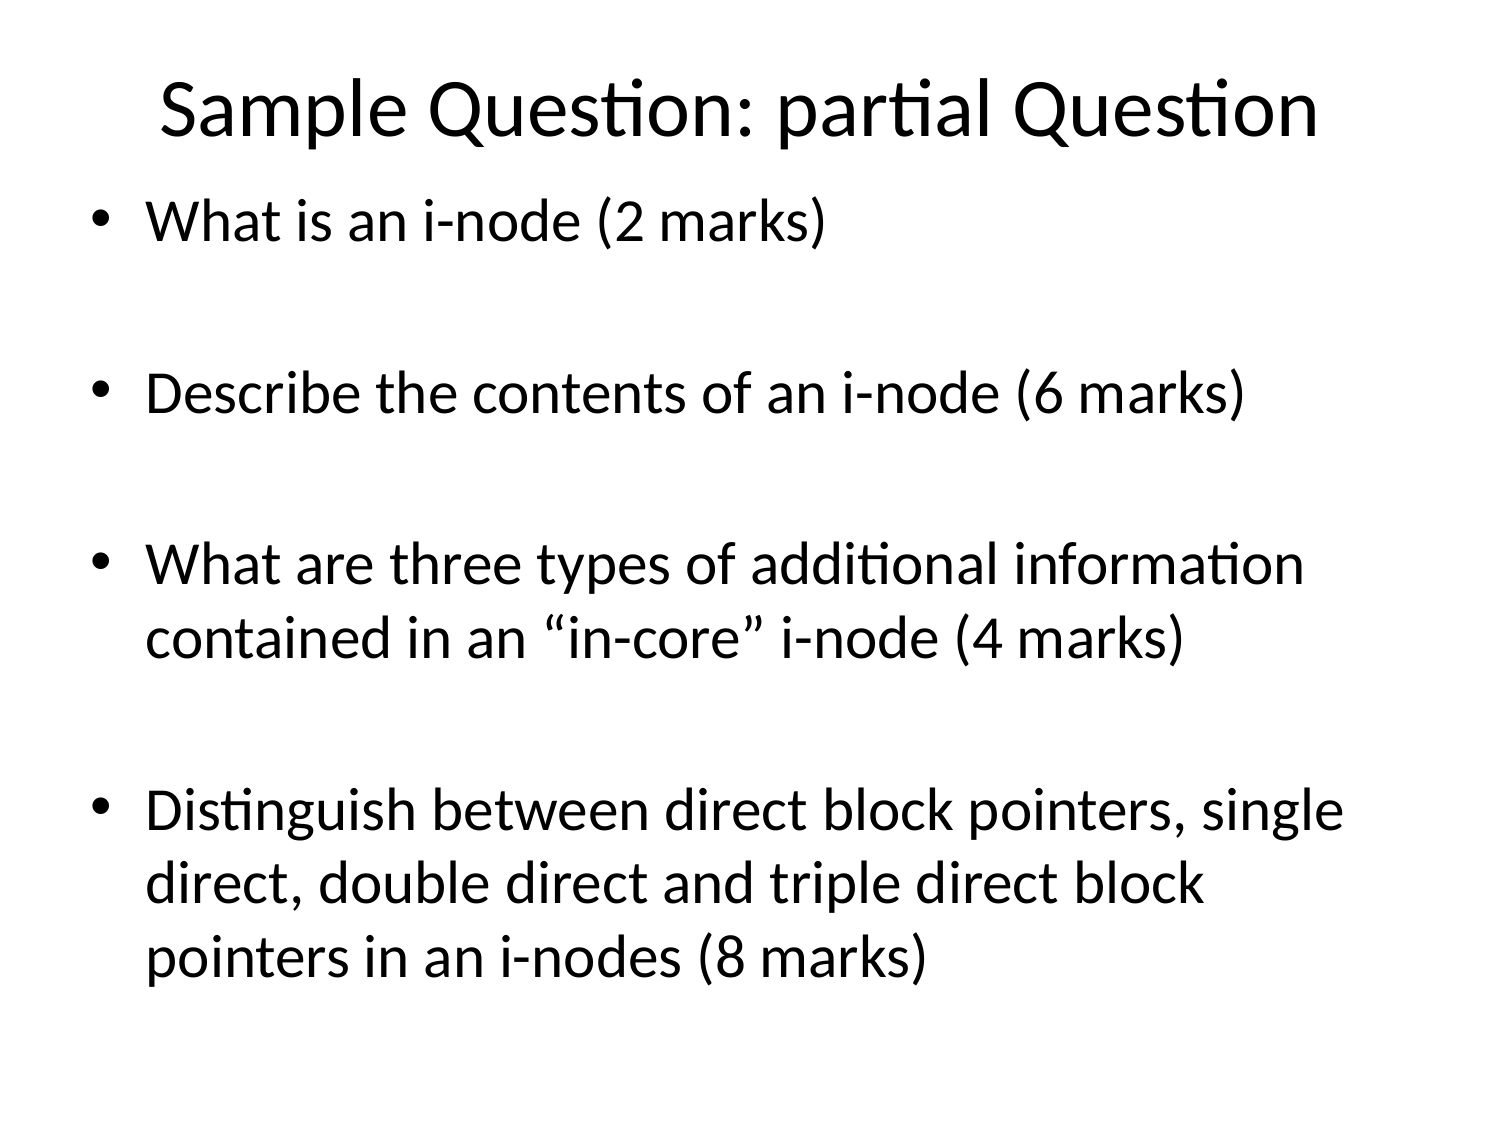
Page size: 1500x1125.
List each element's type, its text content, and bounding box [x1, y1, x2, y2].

list What is an i-node (2 marks) Describe the contents of an i-node (6 marks) What are three types of additional information contained in an “in-core” i-node (4 marks) Distinguish between direct block pointers, single direct, double direct and triple direct block pointers in an i-nodes (8 marks) [75, 172, 1425, 1005]
title Sample Question: partial Question [75, 45, 1425, 161]
